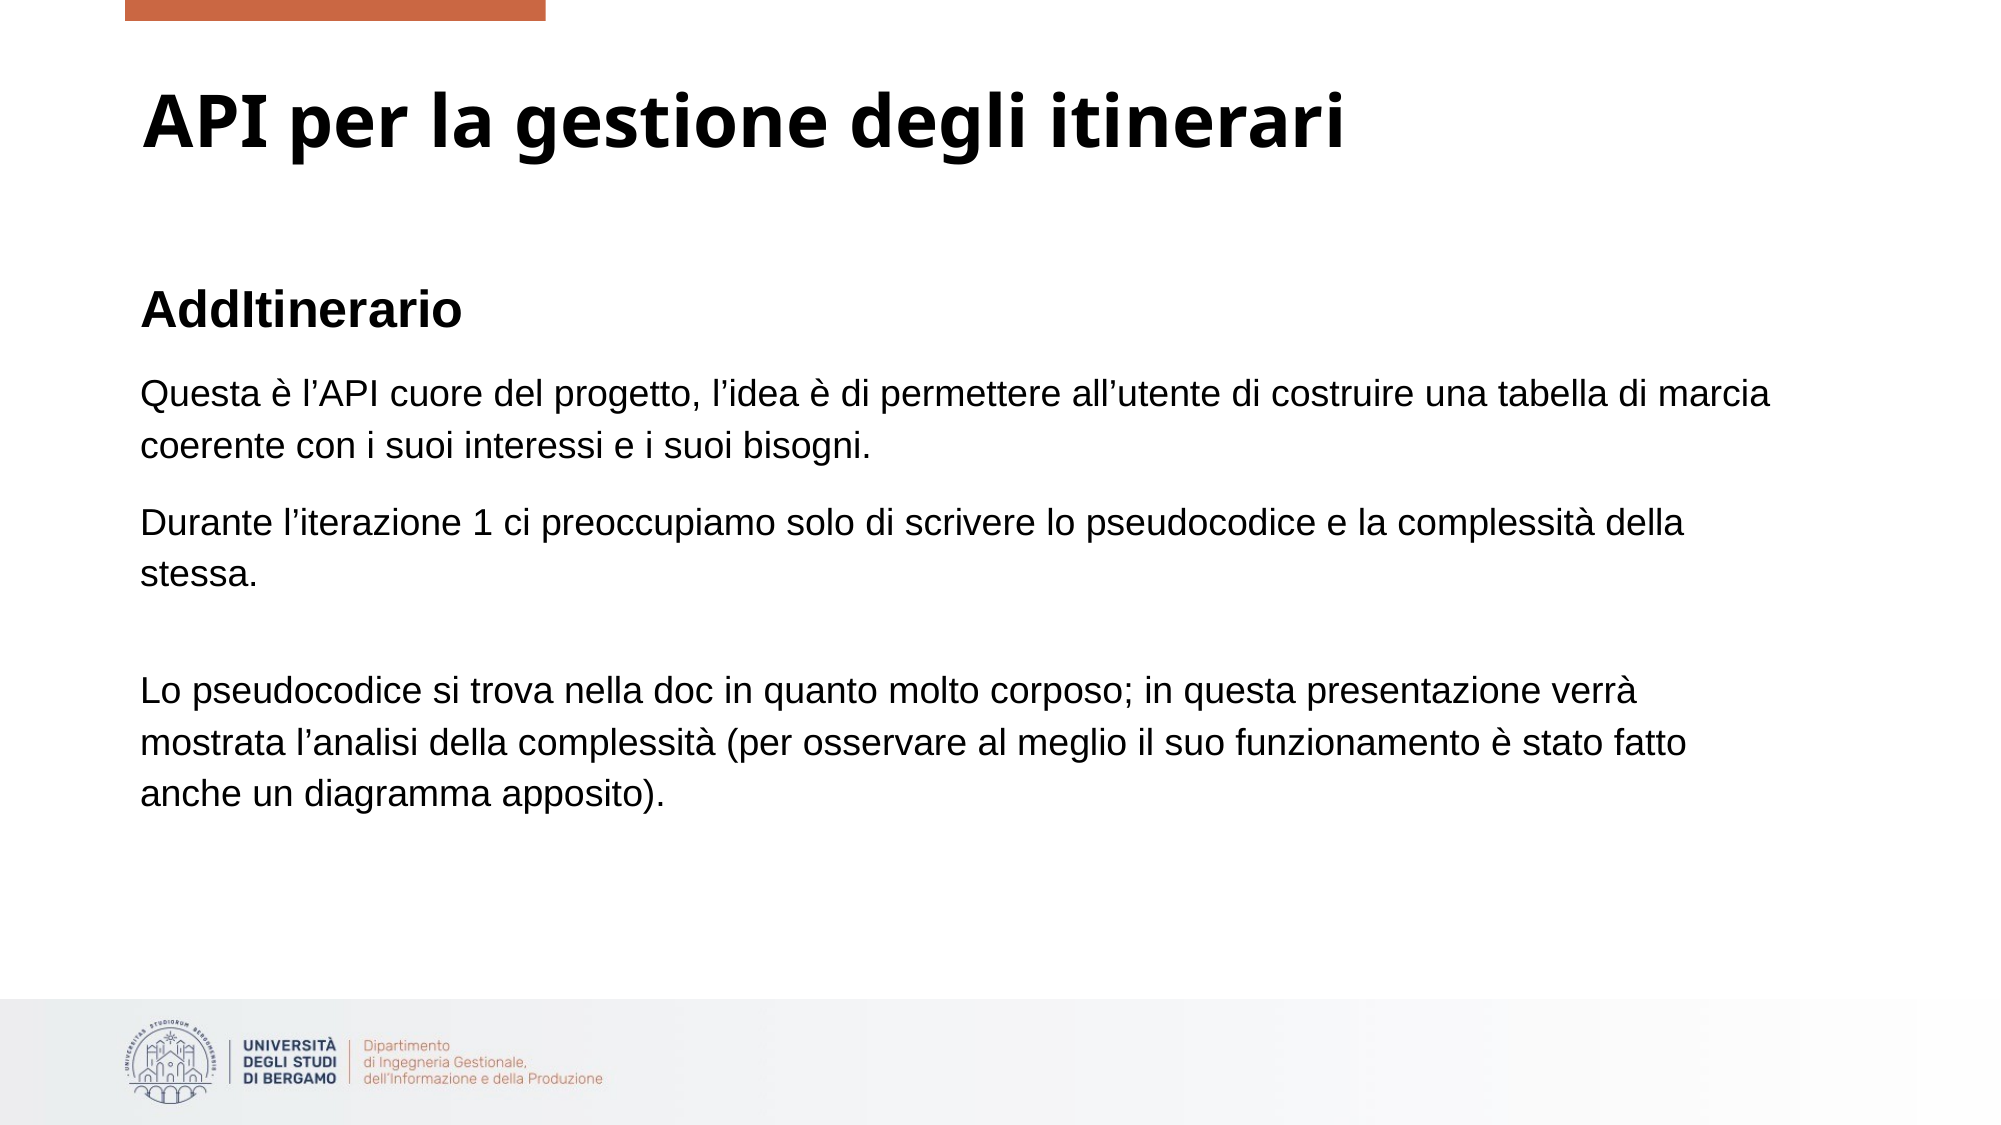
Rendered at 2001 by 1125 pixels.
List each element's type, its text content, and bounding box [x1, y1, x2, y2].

picture [0, 999, 2000, 1125]
text_box Lo pseudocodice si trova nella doc in quanto molto corposo; in questa presentazione verrà mostrata l’analisi della complessità (per osservare al meglio il suo funzionamento è stato fatto anche un diagramma apposito). [125, 644, 1808, 830]
text_box AddItinerario Questa è l’API cuore del progetto, l’idea è di permettere all’utente di costruire una tabella di marcia coerente con i suoi interessi e i suoi bisogni. Durante l’iterazione 1 ci preoccupiamo solo di scrivere lo pseudocodice e la complessità della stessa. [125, 250, 1808, 610]
title API per la gestione degli itinerari [125, 75, 1850, 263]
